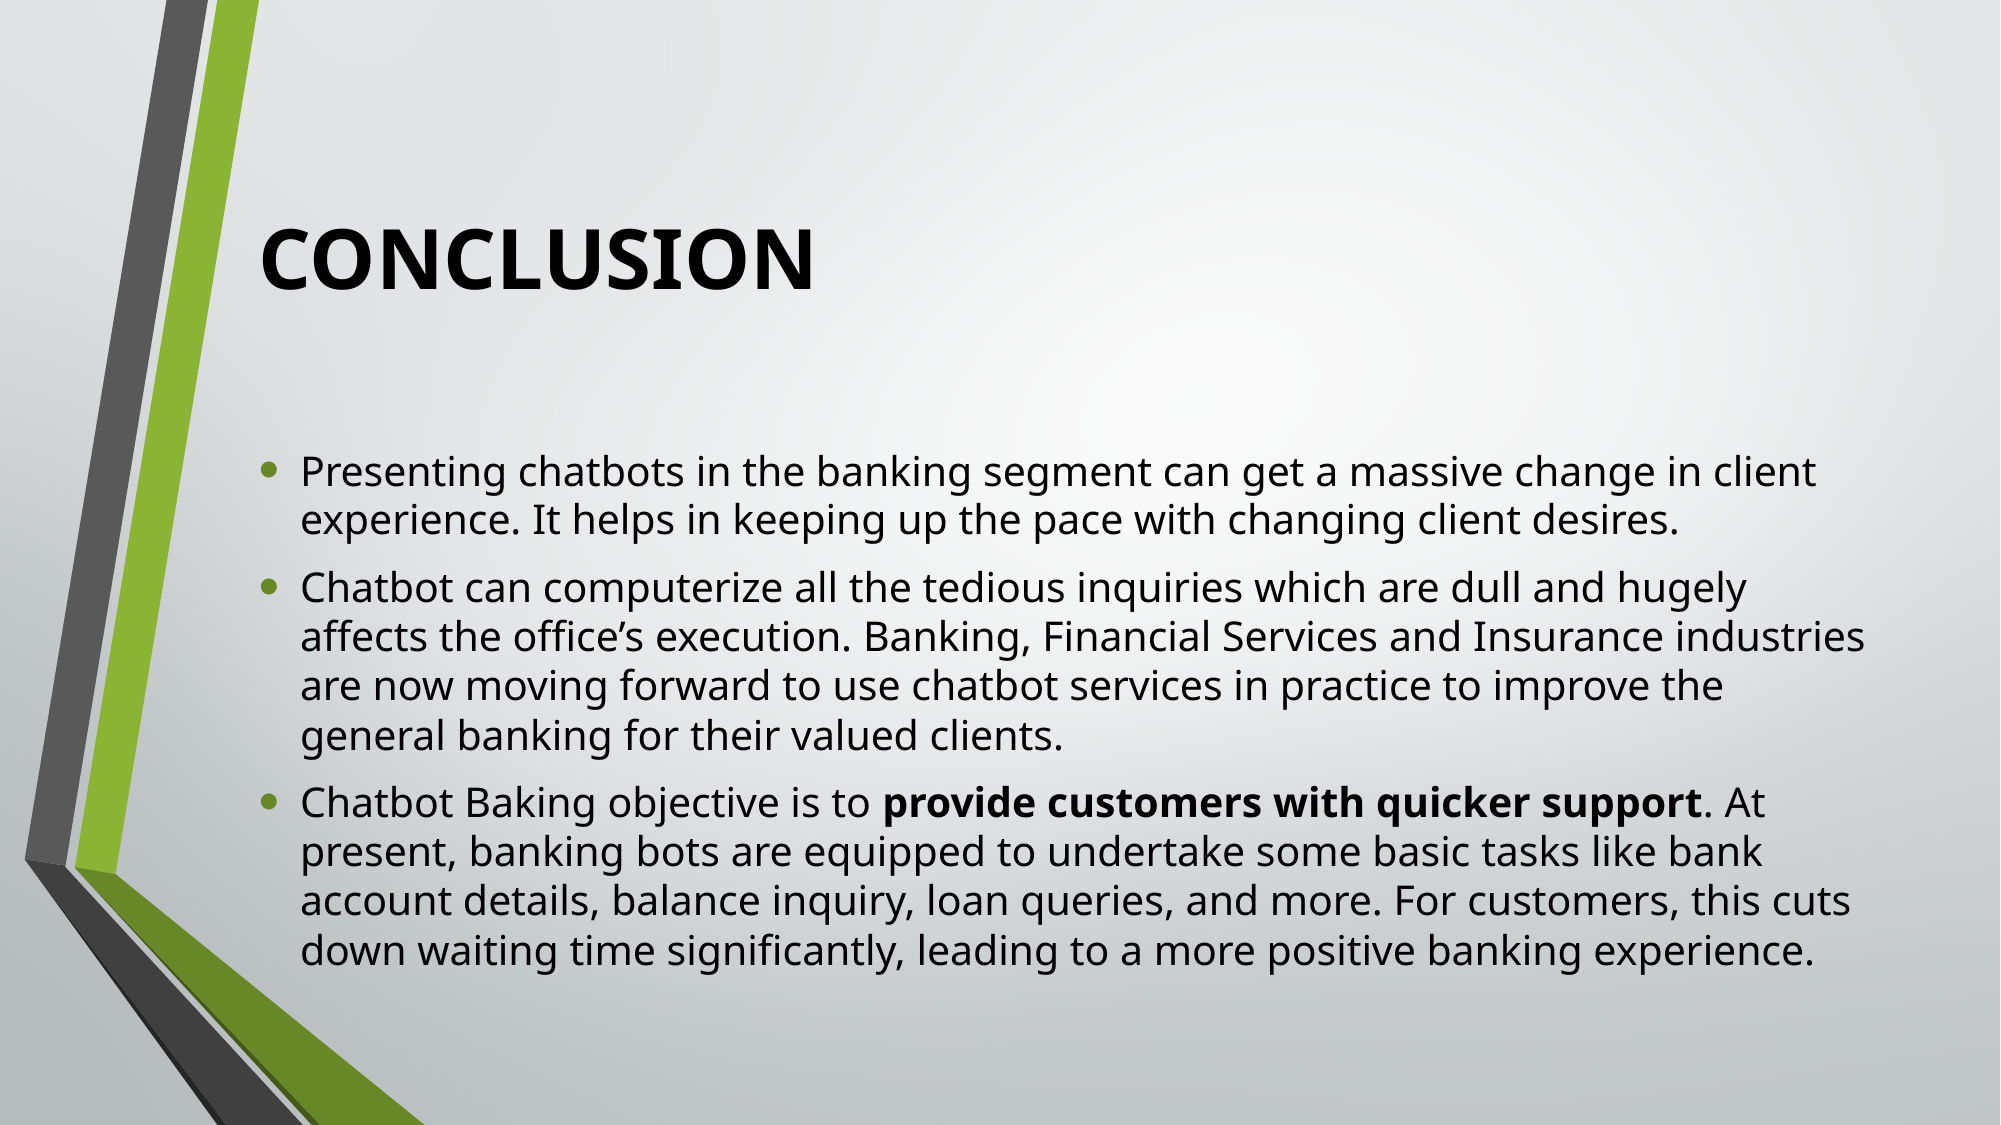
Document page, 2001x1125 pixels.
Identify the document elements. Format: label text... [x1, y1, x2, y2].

list Presenting chatbots in the banking segment can get a massive change in client experience. It helps in keeping up the pace with changing client desires. Chatbot can computerize all the tedious inquiries which are dull and hugely affects the office’s execution. Banking, Financial Services and Insurance industries are now moving forward to use chatbot services in practice to improve the general banking for their valued clients. Chatbot Baking objective is to provide customers with quicker support. At present, banking bots are equipped to undertake some basic tasks like bank account details, balance inquiry, loan queries, and more. For customers, this cuts down waiting time significantly, leading to a more positive banking experience. [243, 437, 1887, 1013]
title CONCLUSION [243, 112, 1887, 400]
